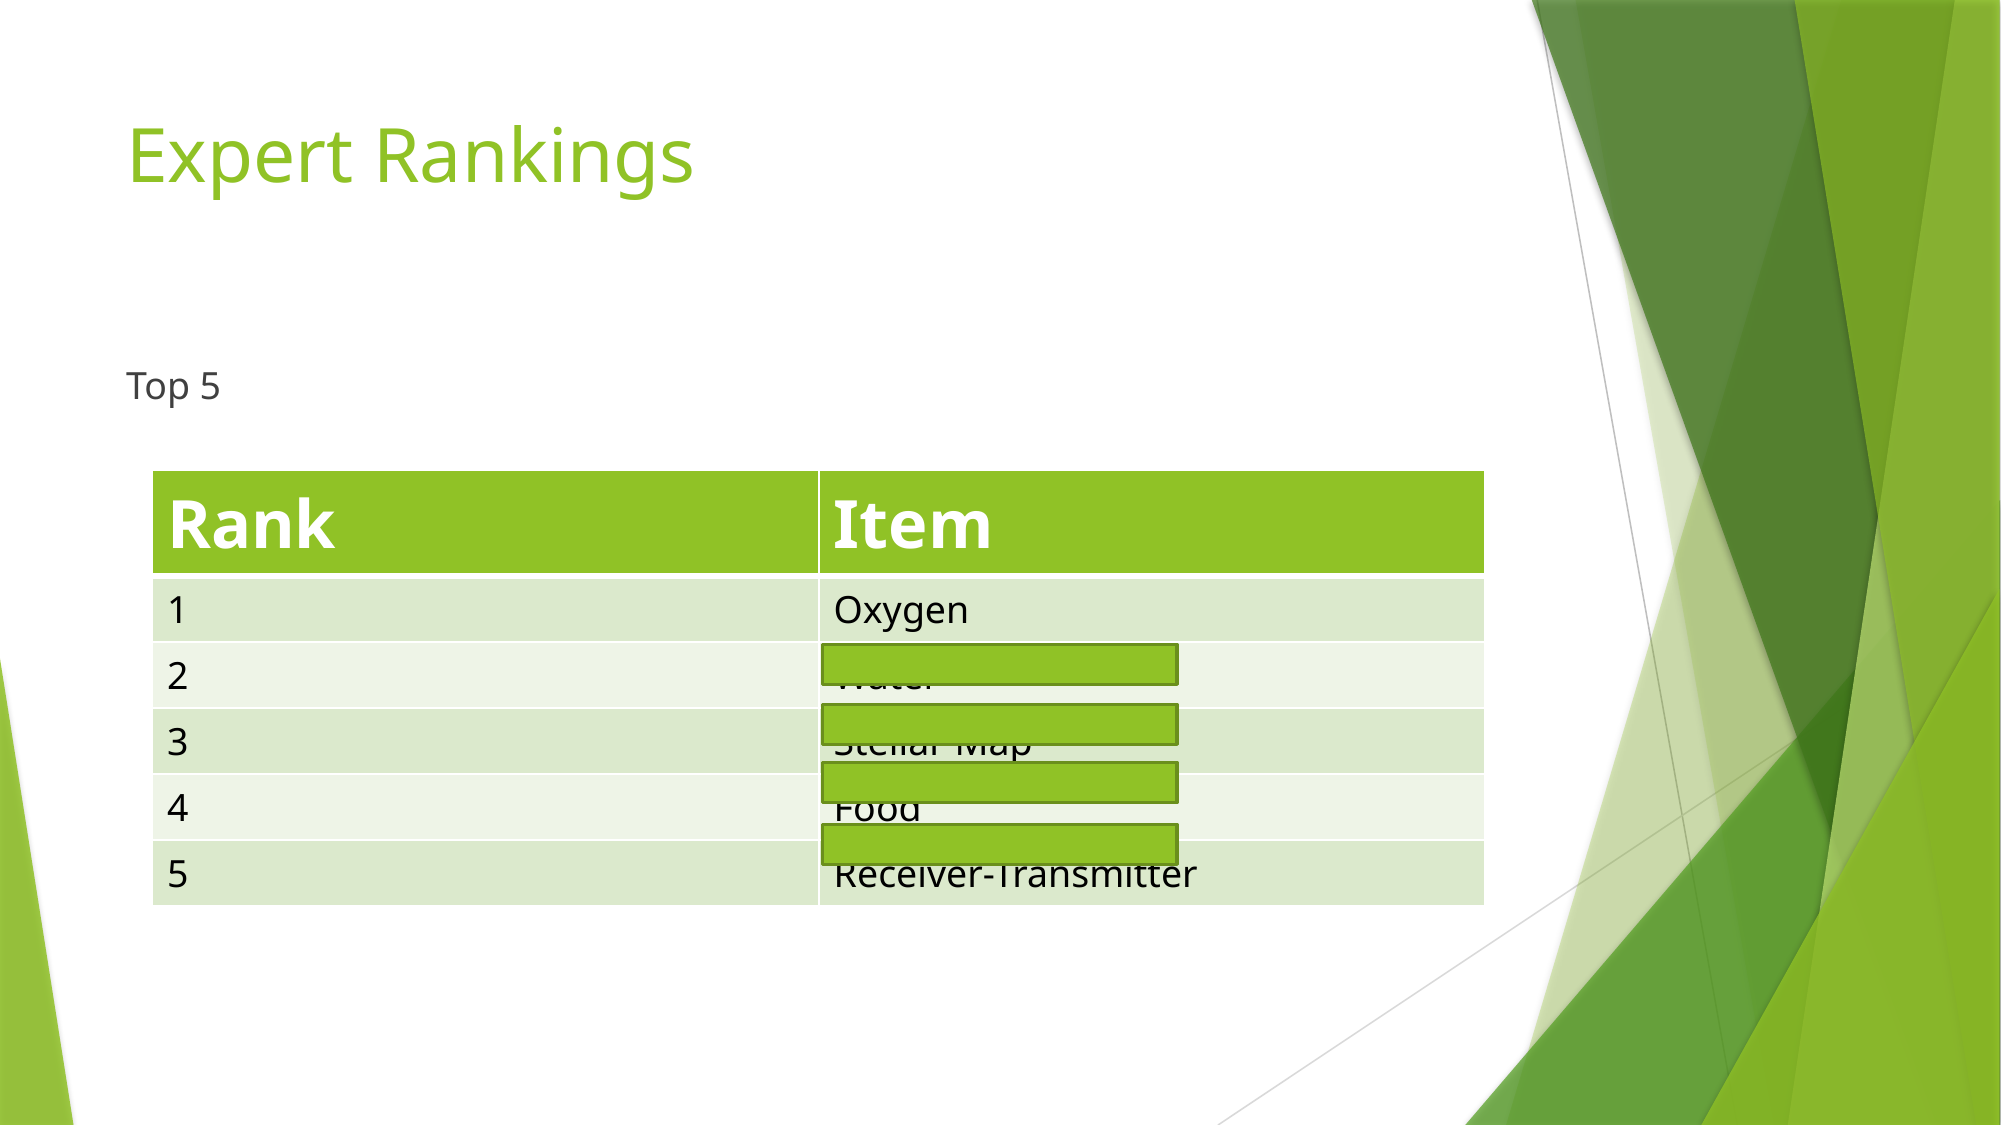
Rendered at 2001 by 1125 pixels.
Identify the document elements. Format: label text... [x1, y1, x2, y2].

text_box [821, 823, 1179, 866]
table_cell 5 [153, 841, 818, 905]
table_cell Receiver-Transmitter [820, 841, 1484, 905]
text_box [821, 703, 1179, 746]
table_header Item [820, 471, 1484, 573]
table_cell Water [820, 643, 1484, 707]
table_cell Oxygen [820, 579, 1484, 641]
text_box [821, 761, 1179, 804]
list Top 5 [111, 354, 1522, 992]
table_cell 2 [153, 643, 818, 707]
table_cell 1 [153, 579, 818, 641]
title Expert Rankings [111, 99, 1522, 317]
table_header Rank [153, 471, 818, 573]
text_box [821, 643, 1179, 686]
table_cell Food [820, 775, 1484, 839]
table_cell 3 [153, 709, 818, 773]
table_cell Stellar Map [820, 709, 1484, 773]
table_cell 4 [153, 775, 818, 839]
